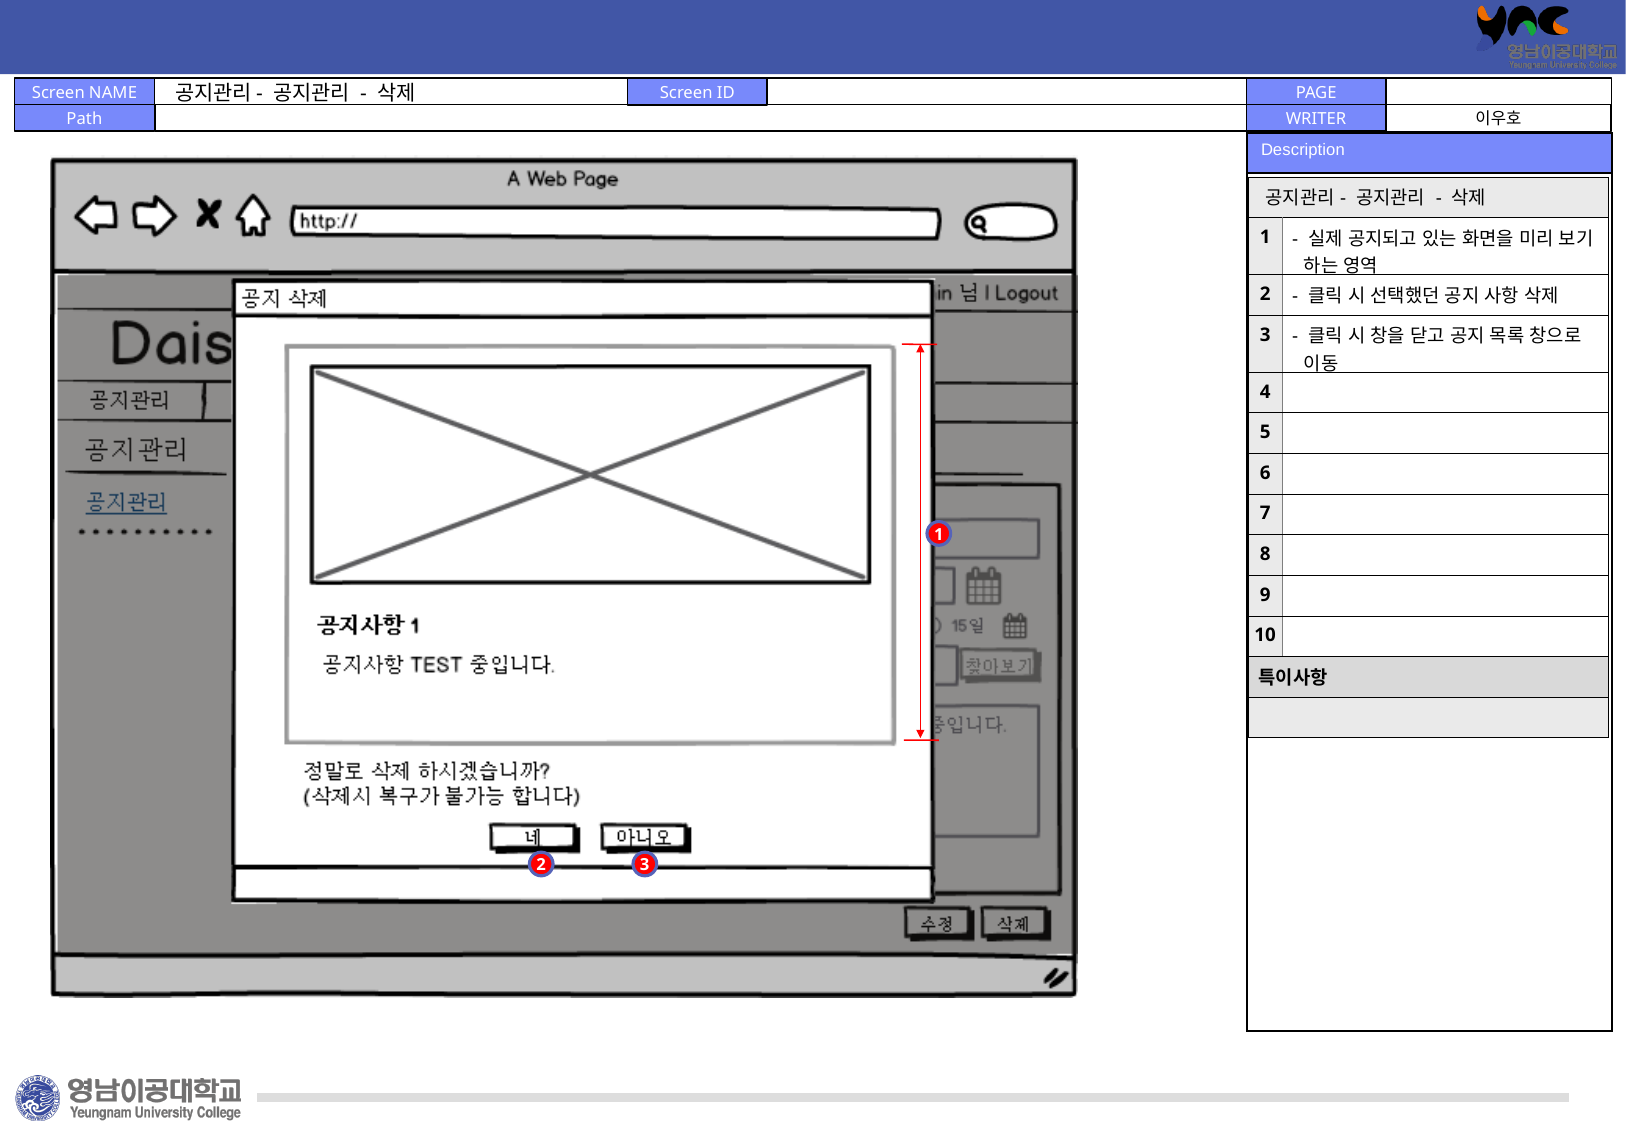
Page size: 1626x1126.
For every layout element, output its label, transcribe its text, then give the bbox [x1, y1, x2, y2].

table_cell 7 [1249, 495, 1282, 534]
table_cell [1283, 495, 1608, 534]
table_cell - 클릭 시 선택했던 공지 사항 삭제 [1283, 275, 1608, 315]
picture [50, 154, 1078, 998]
table_cell 특이사항 [1249, 657, 1608, 697]
table_cell 10 [1249, 617, 1282, 656]
table_cell [1283, 454, 1608, 494]
table_cell 3 [1249, 316, 1282, 372]
table_cell - 실제 공지되고 있는 화면을 미리 보기 하는 영역 [1283, 218, 1608, 274]
table_cell 9 [1249, 576, 1282, 616]
table_cell [1283, 413, 1608, 453]
table_cell 1 [1249, 218, 1282, 274]
table_cell 4 [1249, 373, 1282, 412]
text_box 이우호 [1385, 104, 1612, 132]
table_cell 8 [1249, 535, 1282, 575]
picture [15, 1075, 241, 1121]
table_cell 5 [1249, 413, 1282, 453]
table_header 공지관리- 공지관리 - 삭제 [1249, 178, 1608, 217]
table_cell [1283, 535, 1608, 575]
table_cell 2 [1249, 275, 1282, 315]
table_cell [1283, 576, 1608, 616]
table_cell - 클릭 시 창을 닫고 공지 목록 창으로 이동 [1283, 316, 1608, 372]
picture [1476, 5, 1617, 69]
text_box 공지관리- 공지관리 - 삭제 [160, 72, 431, 113]
table_cell [1249, 698, 1608, 737]
table_cell [1283, 373, 1608, 412]
table_cell [1283, 617, 1608, 656]
table_cell 6 [1249, 454, 1282, 494]
